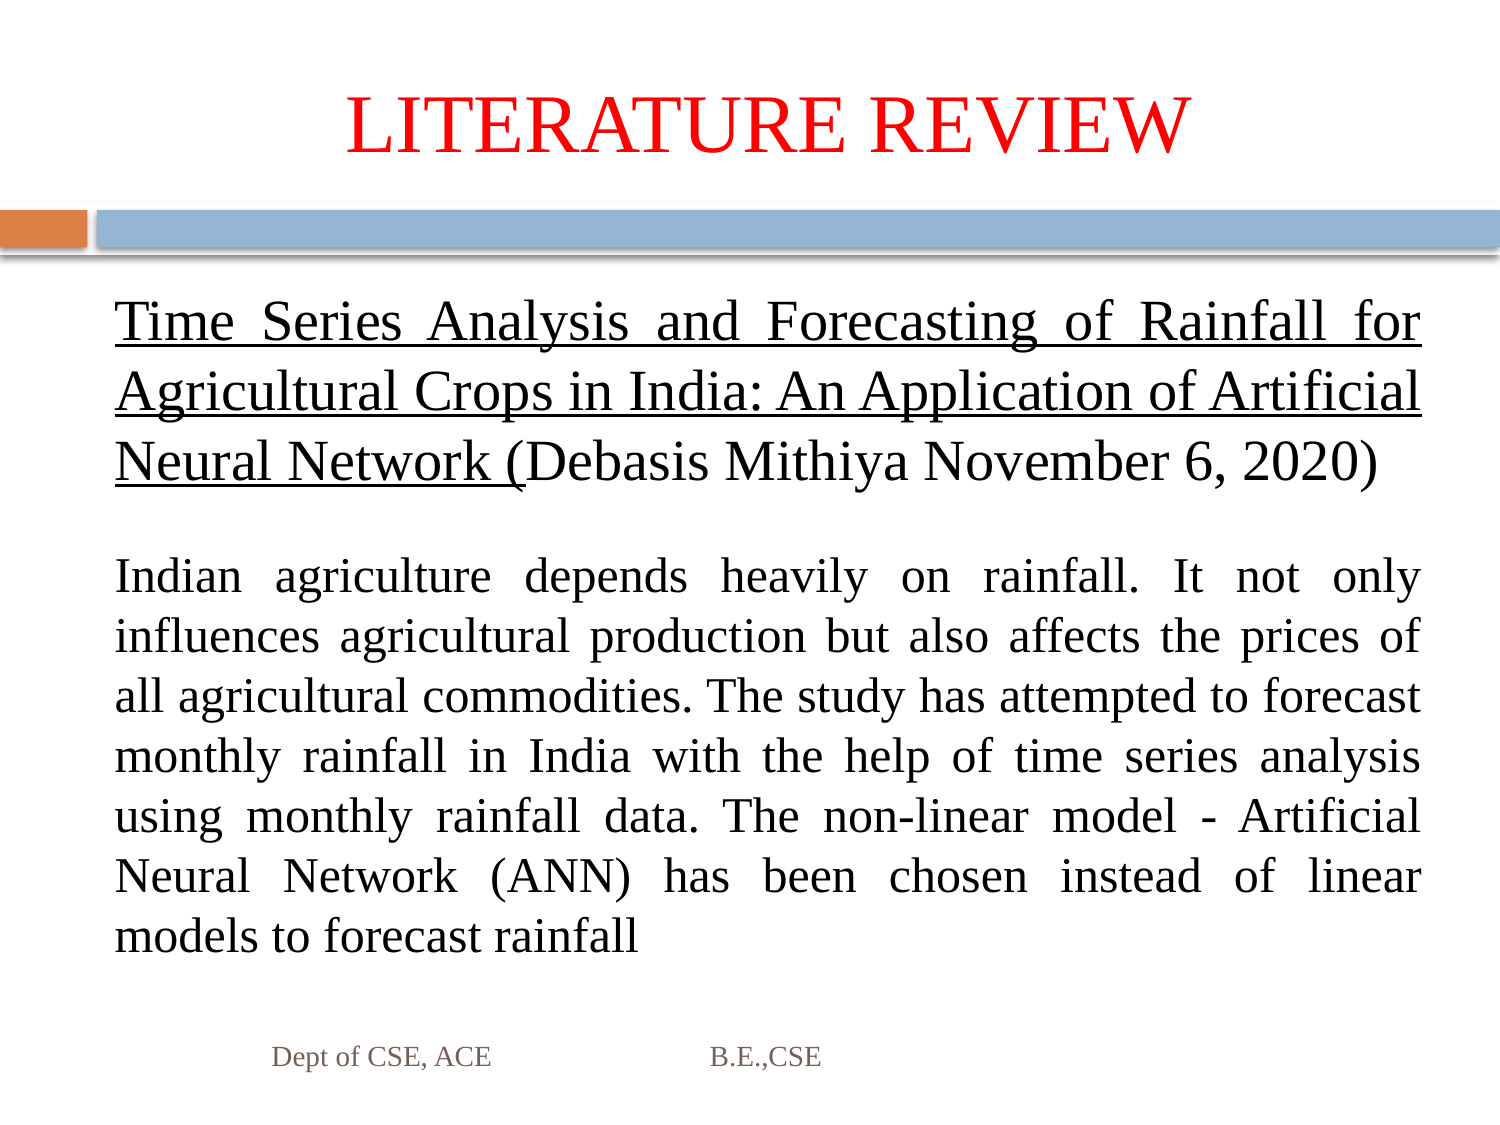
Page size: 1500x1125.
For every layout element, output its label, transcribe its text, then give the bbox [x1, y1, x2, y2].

title LITERATURE REVIEW [99, 37, 1438, 200]
text_box Time Series Analysis and Forecasting of Rainfall for Agricultural Crops in India: An Application of Artificial Neural Network (Debasis Mithiya November 6, 2020) Indian agriculture depends heavily on rainfall. It not only influences agricultural production but also affects the prices of all agricultural commodities. The study has attempted to forecast monthly rainfall in India with the help of time series analysis using monthly rainfall data. The non-linear model - Artificial Neural Network (ANN) has been chosen instead of linear models to forecast rainfall [99, 275, 1438, 1125]
